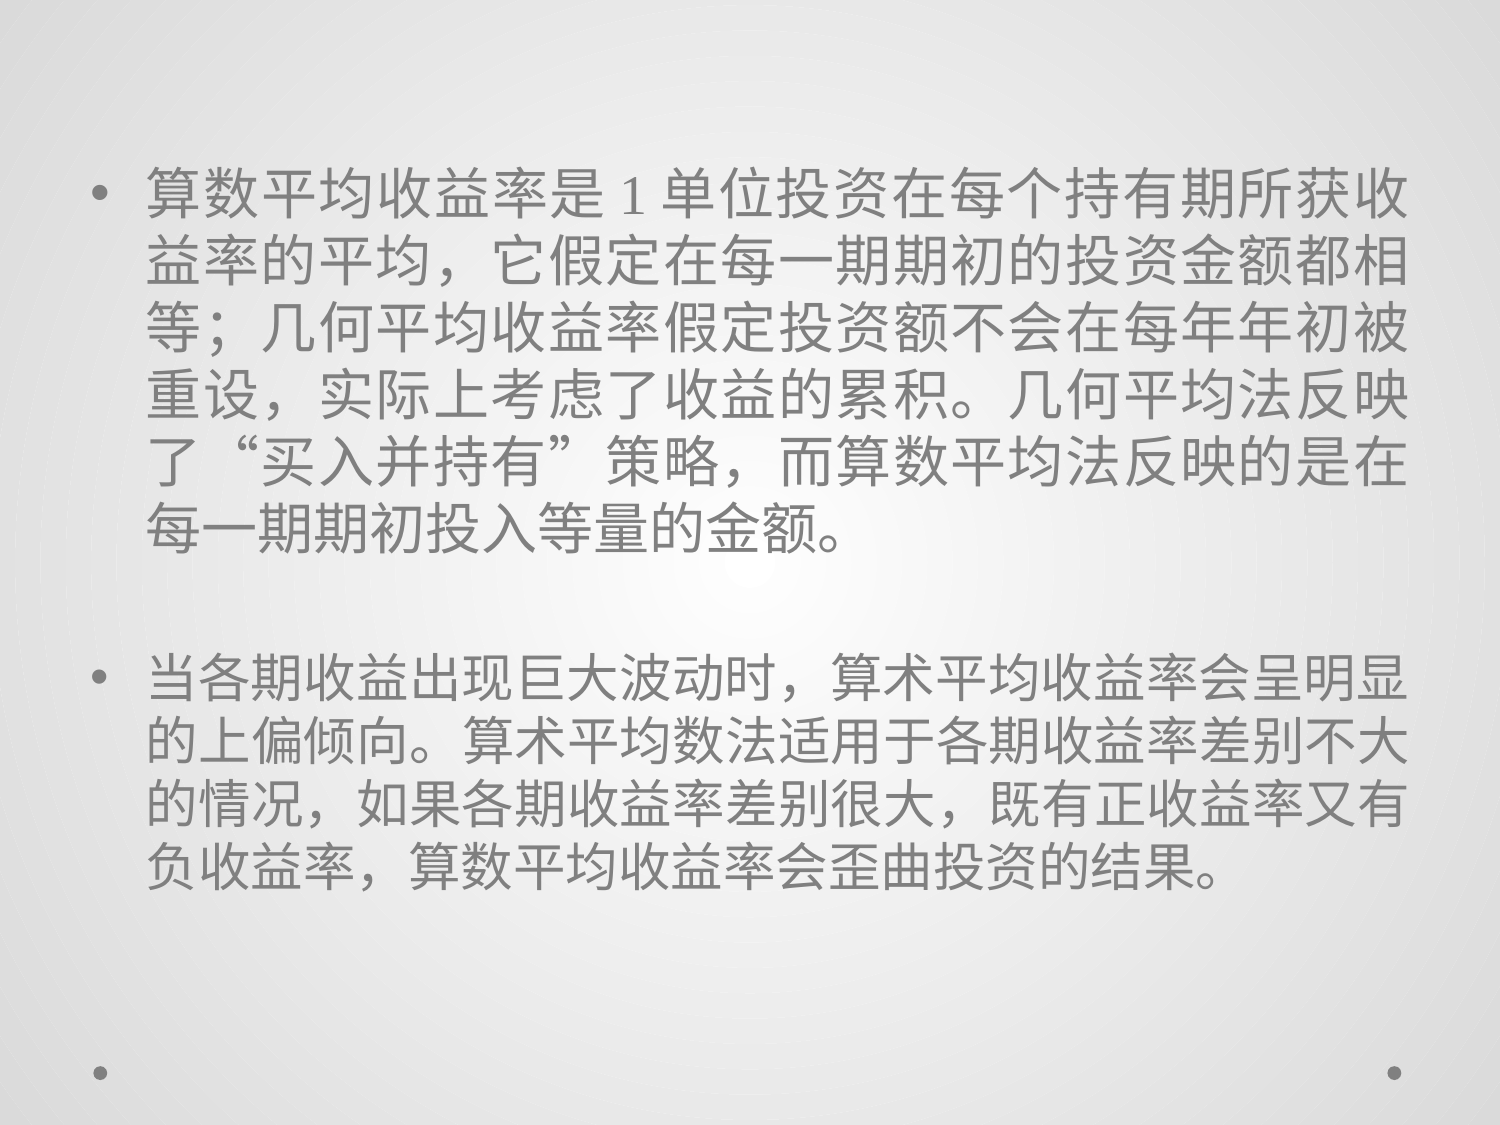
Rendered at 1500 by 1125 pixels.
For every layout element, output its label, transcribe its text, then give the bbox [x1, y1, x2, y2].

list 算数平均收益率是1单位投资在每个持有期所获收益率的平均，它假定在每一期期初的投资金额都相等；几何平均收益率假定投资额不会在每年年初被重设，实际上考虑了收益的累积。几何平均法反映了“买入并持有”策略，而算数平均法反映的是在每一期期初投入等量的金额。 当各期收益出现巨大波动时，算术平均收益率会呈明显的上偏倾向。算术平均数法适用于各期收益率差别不大的情况，如果各期收益率差别很大，既有正收益率又有负收益率，算数平均收益率会歪曲投资的结果。 [75, 7, 1425, 911]
text_box [374, 282, 1125, 343]
